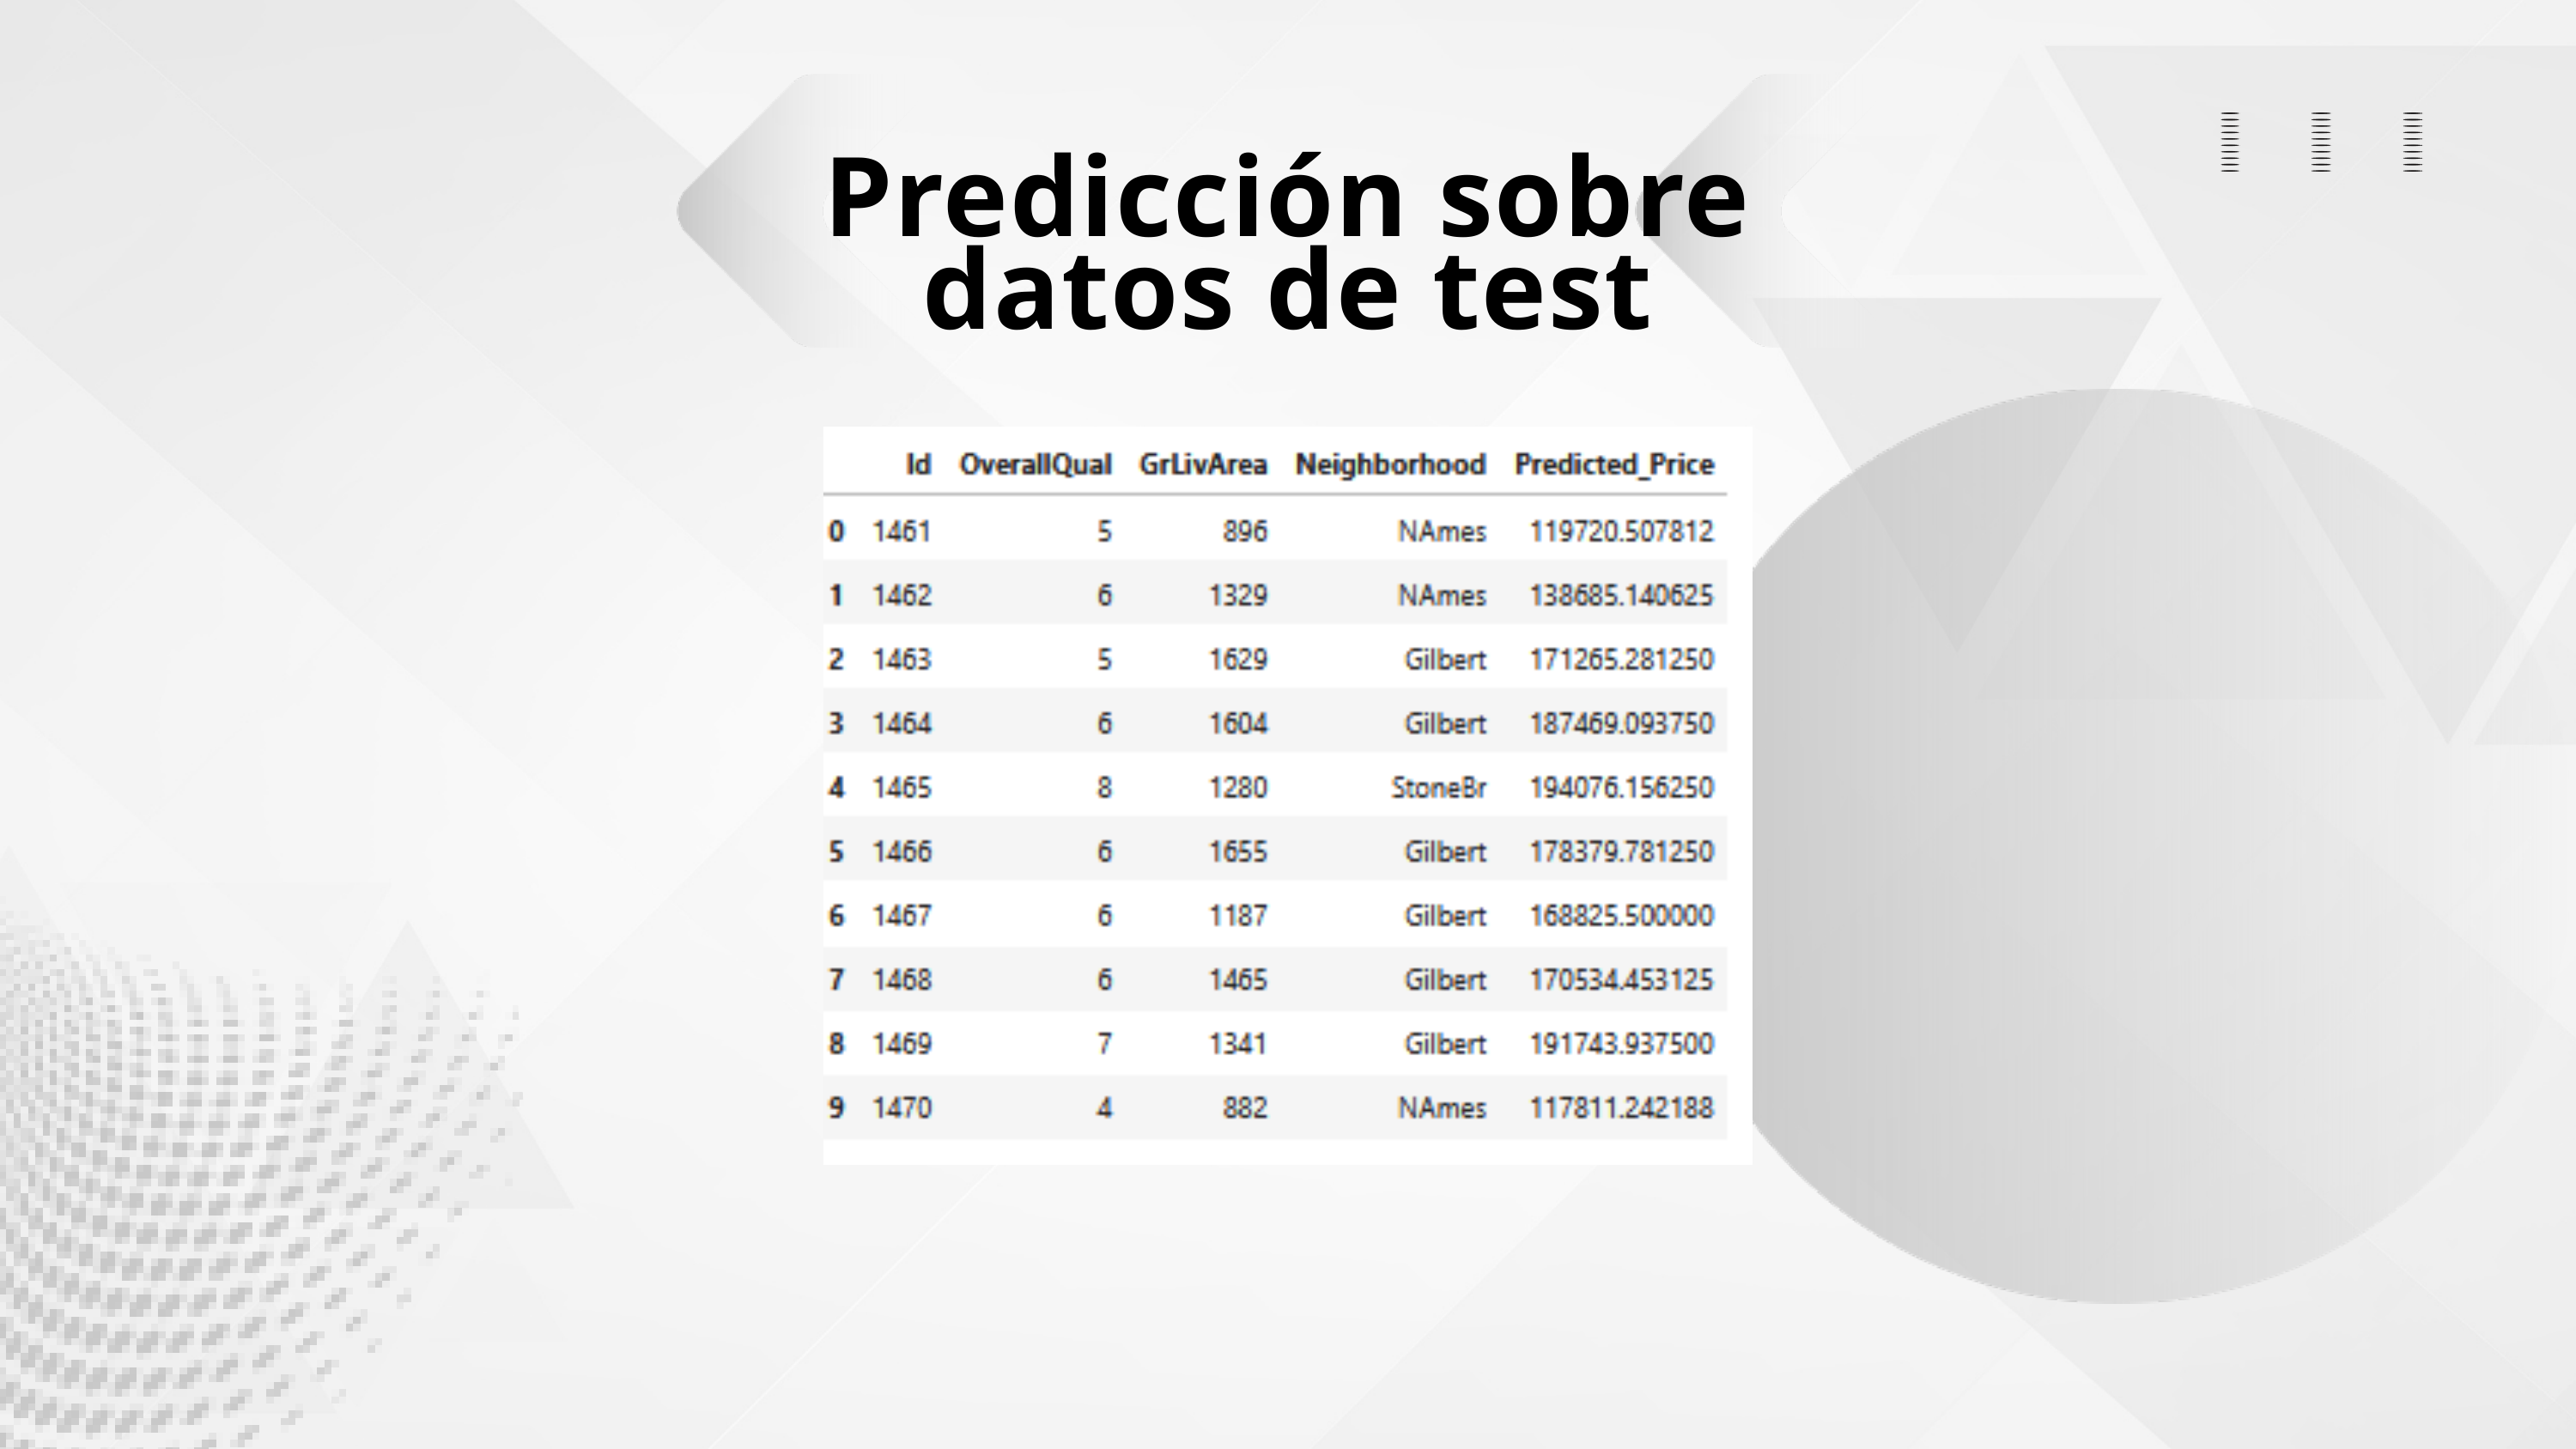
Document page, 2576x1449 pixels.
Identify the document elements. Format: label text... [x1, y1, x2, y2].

text_box [823, 427, 1753, 1165]
text_box [1633, 74, 1905, 348]
text_box [0, 817, 542, 1449]
text_box Predicción sobre datos de test [728, 166, 1848, 351]
text_box [0, 0, 2576, 1449]
text_box [675, 74, 947, 348]
text_box [2221, 112, 2432, 172]
text_box [1661, 389, 2576, 1304]
